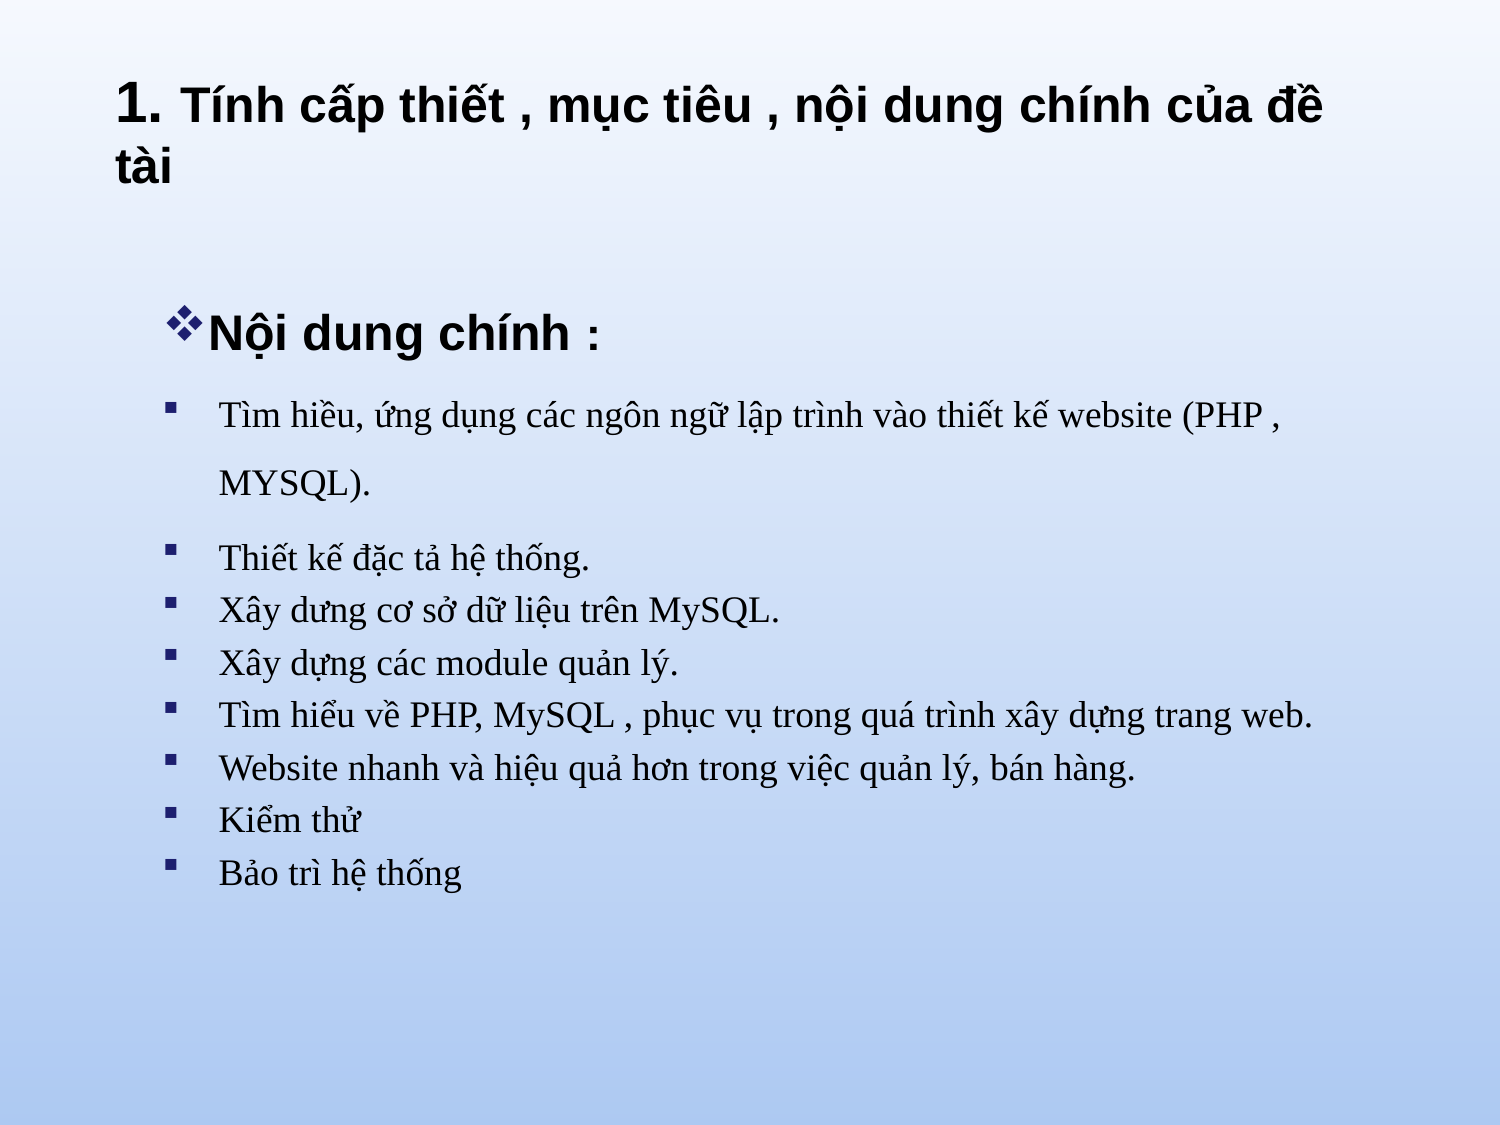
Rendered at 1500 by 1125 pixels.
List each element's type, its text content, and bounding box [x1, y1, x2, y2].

text_box Nội dung chính : Tìm hiều, ứng dụng các ngôn ngữ lập trình vào thiết kế website (PHP , MYSQL). Thiết kế đặc tả hệ thống. Xây dưng cơ sở dữ liệu trên MySQL. Xây dựng các module quản lý. Tìm hiểu về PHP, MySQL , phục vụ trong quá trình xây dựng trang web. Website nhanh và hiệu quả hơn trong việc quản lý, bán hàng. Kiểm thử Bảo trì hệ thống [147, 262, 1350, 1047]
title 1. Tính cấp thiết , mục tiêu , nội dung chính của đề tài [100, 82, 1413, 175]
